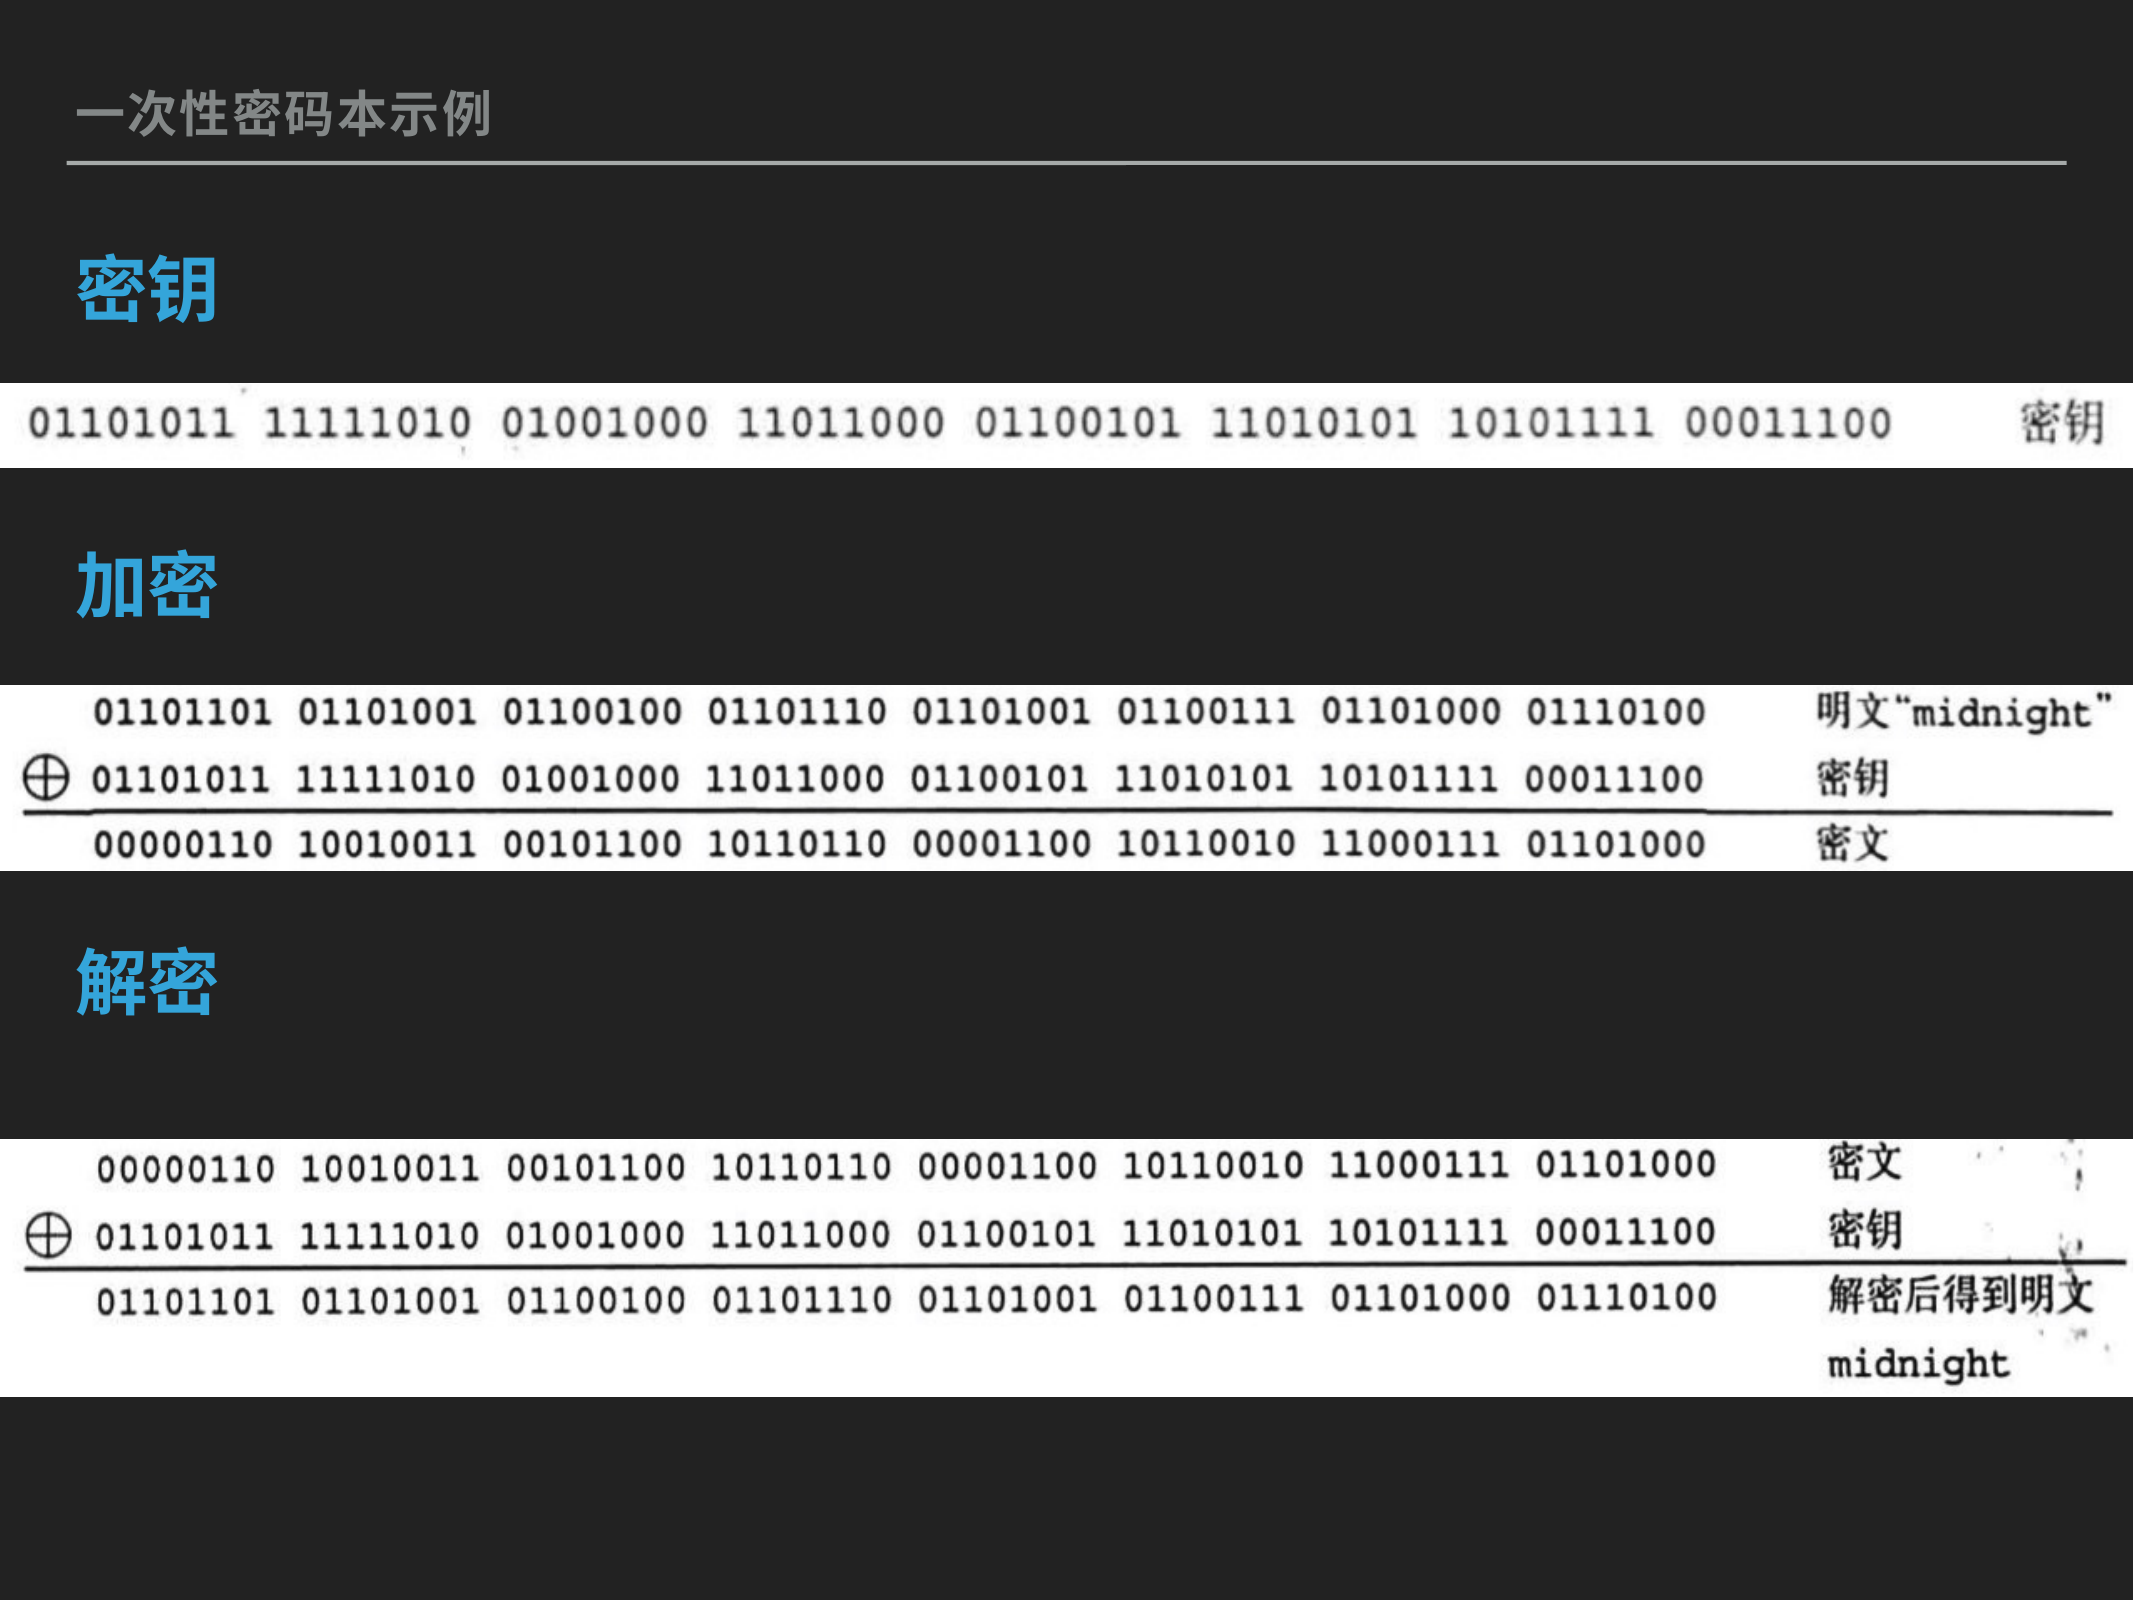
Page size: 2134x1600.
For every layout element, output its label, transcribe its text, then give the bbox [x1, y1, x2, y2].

picture [0, 1139, 2134, 1398]
title 密钥 [66, 251, 2068, 372]
text_box 解密 [66, 945, 2067, 1065]
list 一次性密码本示例 [66, 64, 1901, 151]
picture [0, 383, 2134, 468]
picture [0, 685, 2134, 871]
text_box 加密 [66, 548, 2067, 668]
